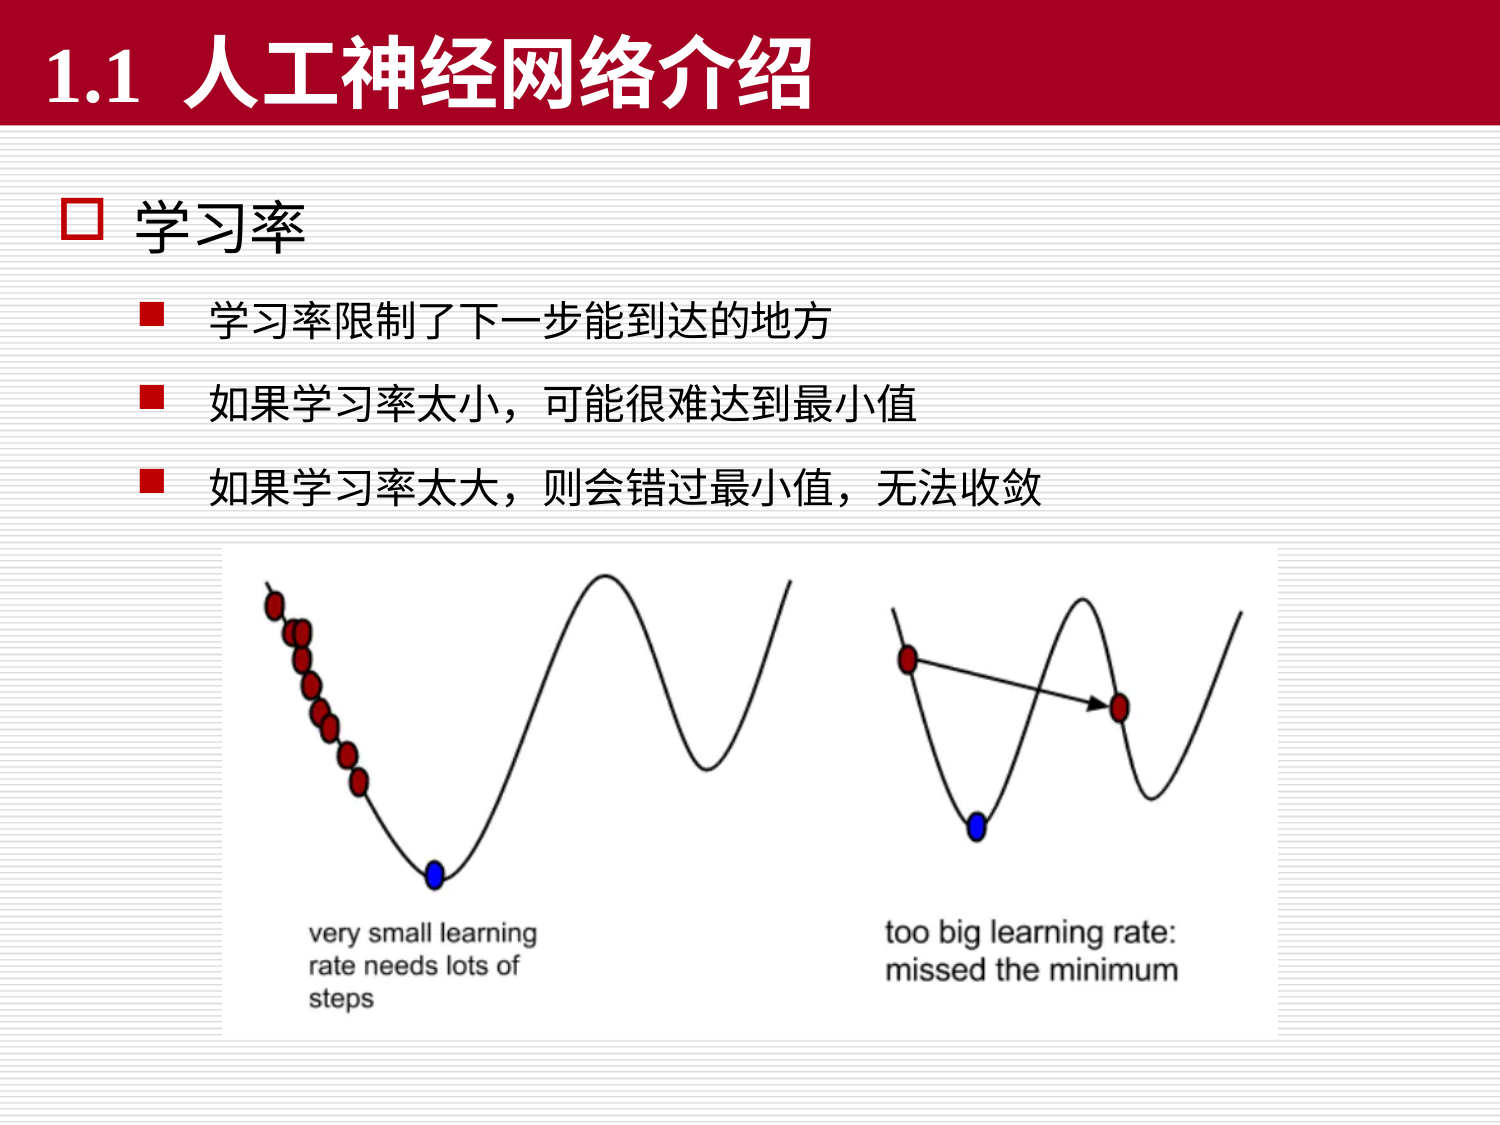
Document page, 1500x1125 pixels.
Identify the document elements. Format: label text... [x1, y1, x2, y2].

slide_number [1145, 1052, 1471, 1112]
picture [0, 126, 1500, 1125]
title 1.1 人工神经网络介绍 [0, 0, 1500, 126]
list 学习率 学习率限制了下一步能到达的地方 如果学习率太小，可能很难达到最小值 如果学习率太大，则会错过最小值，无法收敛 [41, 148, 1459, 548]
